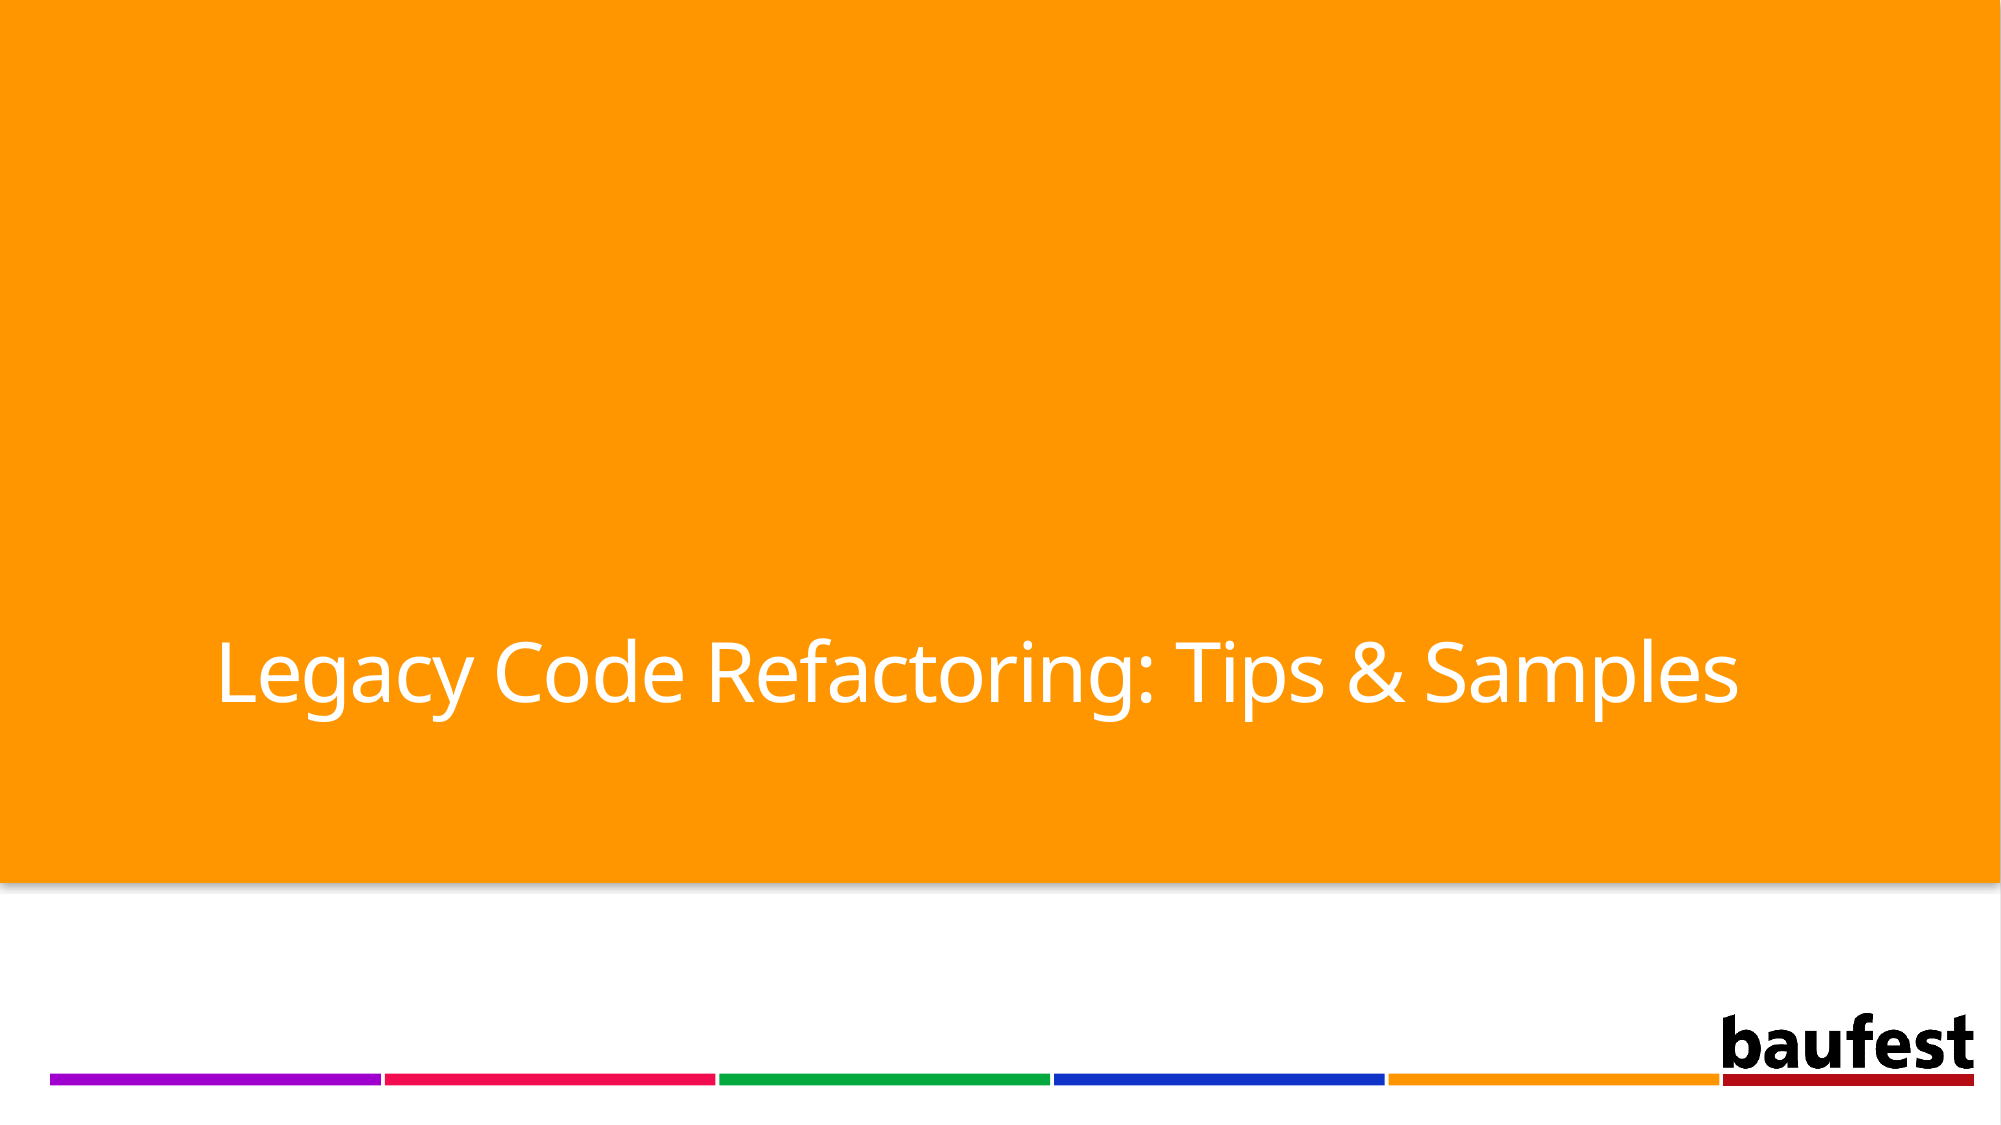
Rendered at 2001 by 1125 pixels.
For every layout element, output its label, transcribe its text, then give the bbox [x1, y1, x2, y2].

picture [1723, 1013, 1974, 1086]
title Legacy Code Refactoring: Tips & Samples [214, 574, 1952, 721]
